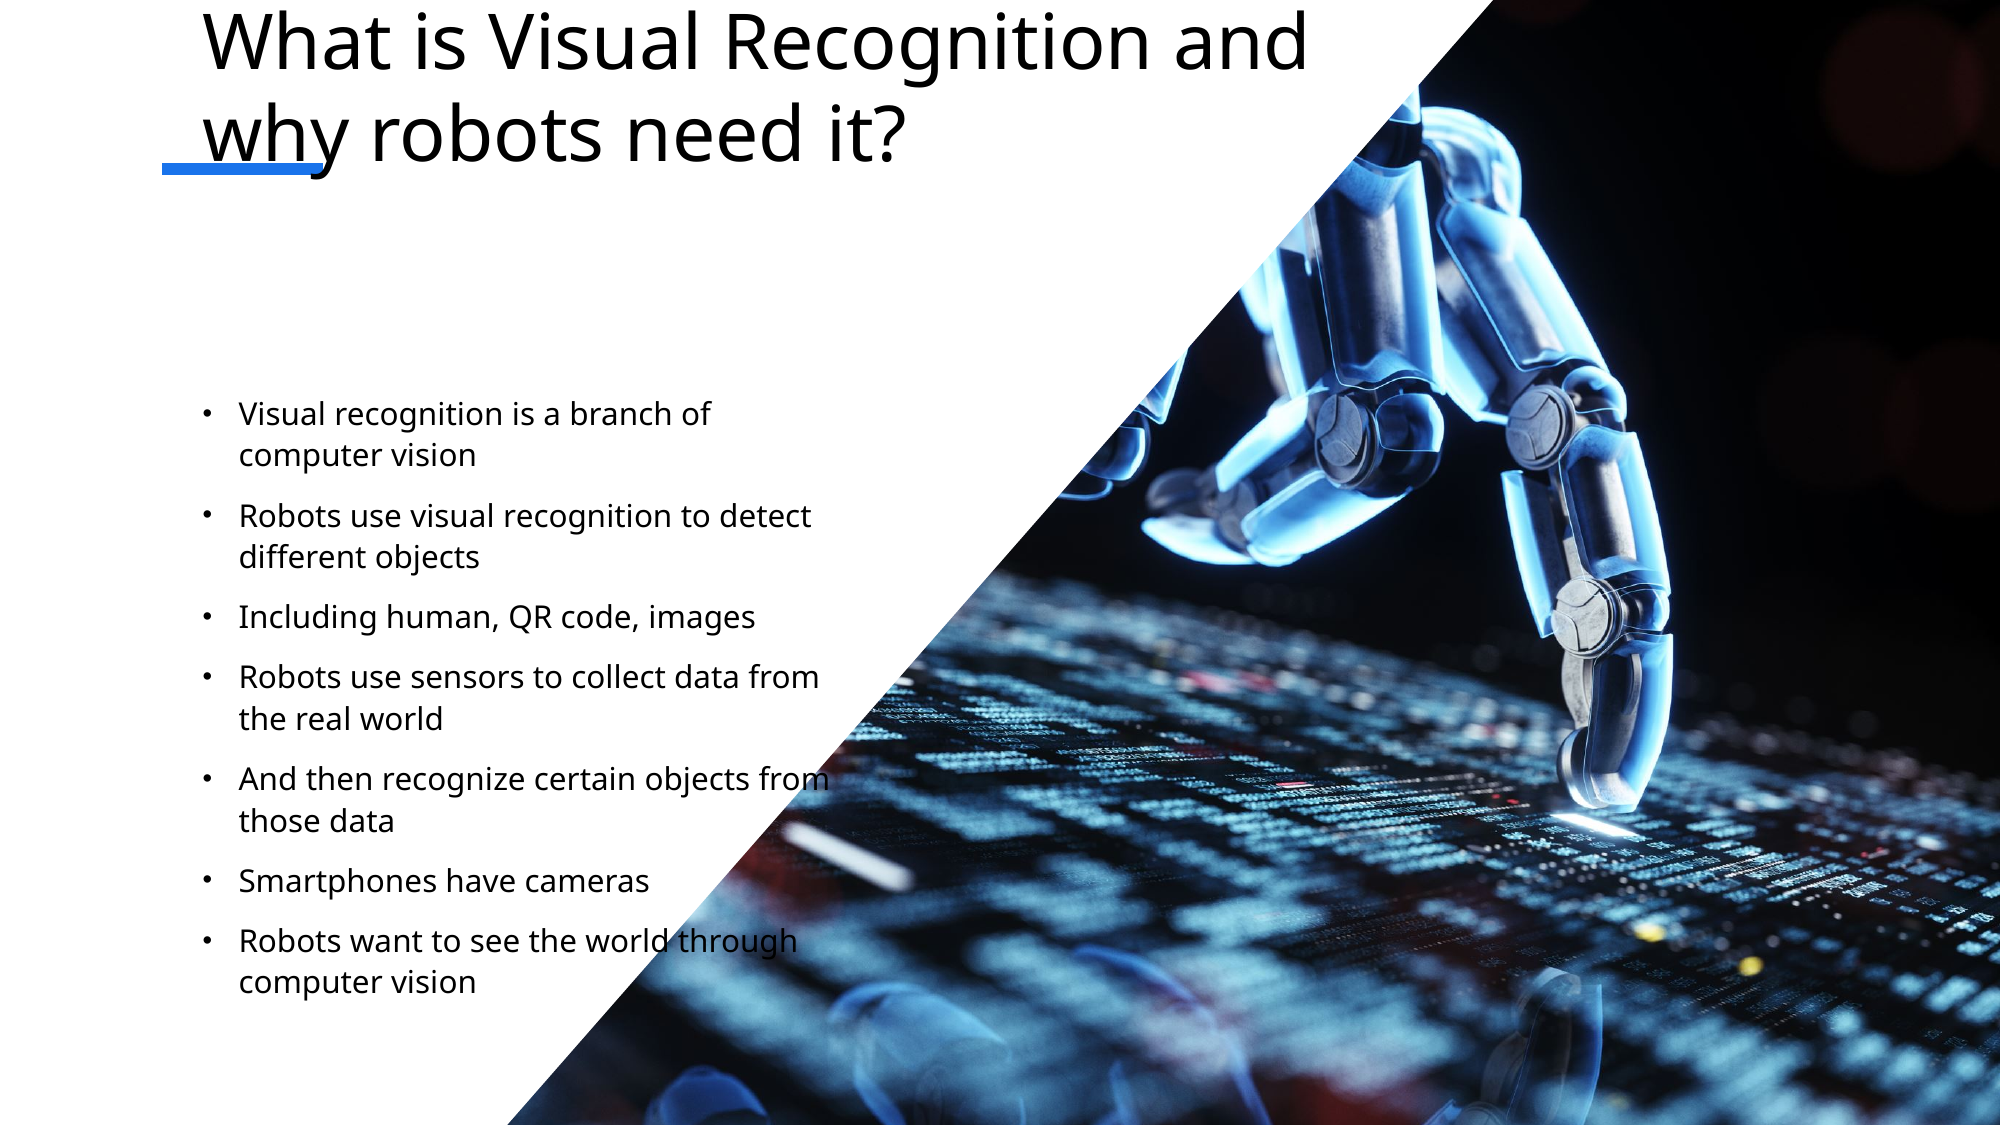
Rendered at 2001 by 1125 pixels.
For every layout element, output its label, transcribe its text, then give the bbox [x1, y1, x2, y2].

title What is Visual Recognition and why robots need it? [187, 0, 507, 209]
list Visual recognition is a branch of computer vision Robots use visual recognition to detect different objects Including human, QR code, images Robots use sensors to collect data from the real world And then recognize certain objects from those data Smartphones have cameras Robots want to see the world through computer vision [187, 382, 507, 1013]
picture [507, 0, 2000, 1125]
